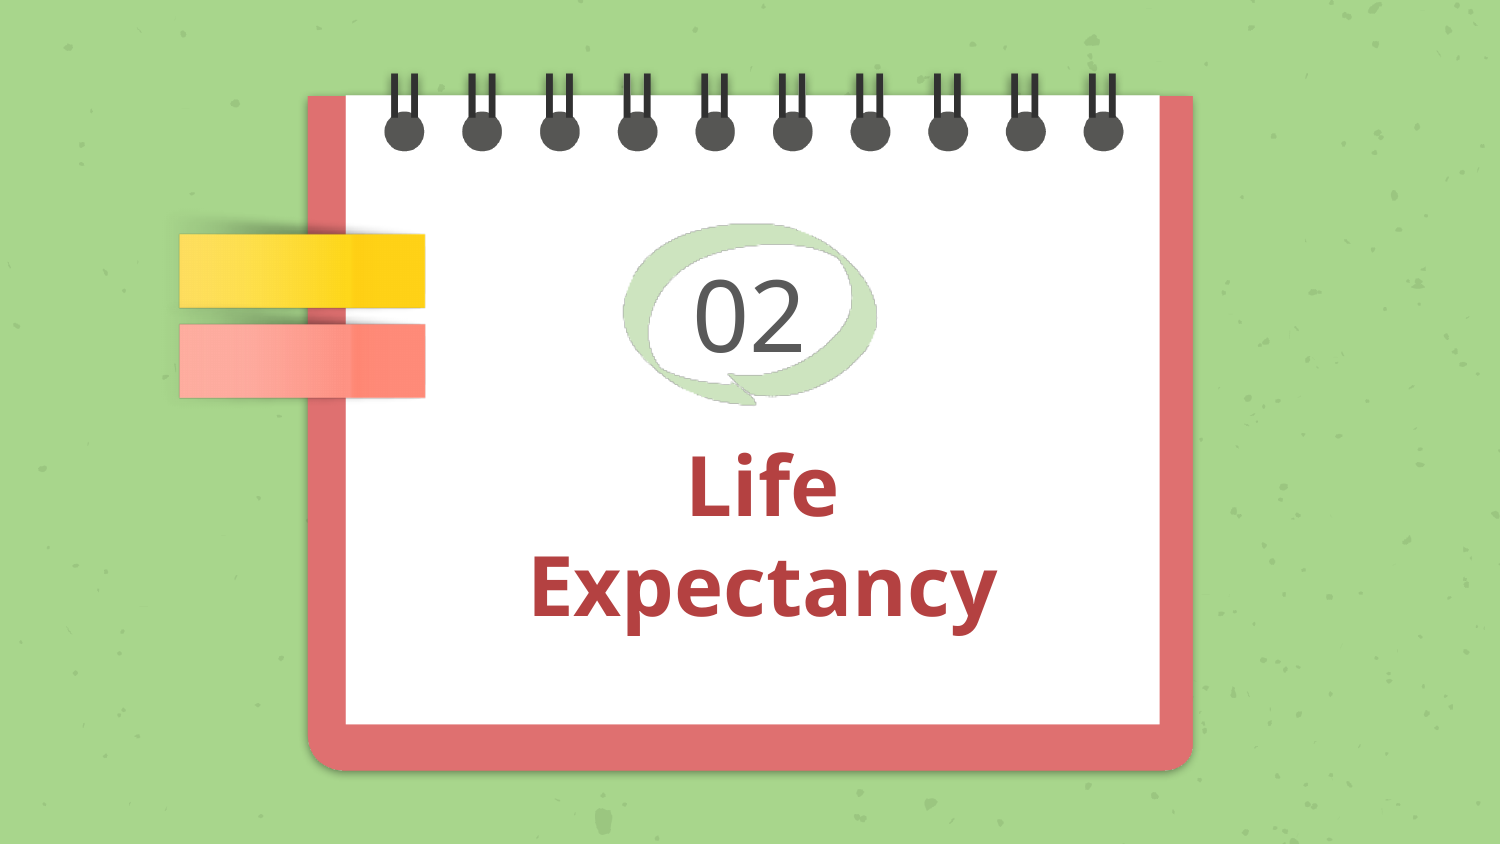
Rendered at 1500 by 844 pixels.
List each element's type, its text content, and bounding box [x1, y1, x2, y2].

picture [136, 73, 1193, 771]
title Life Expectancy [438, 418, 1088, 553]
